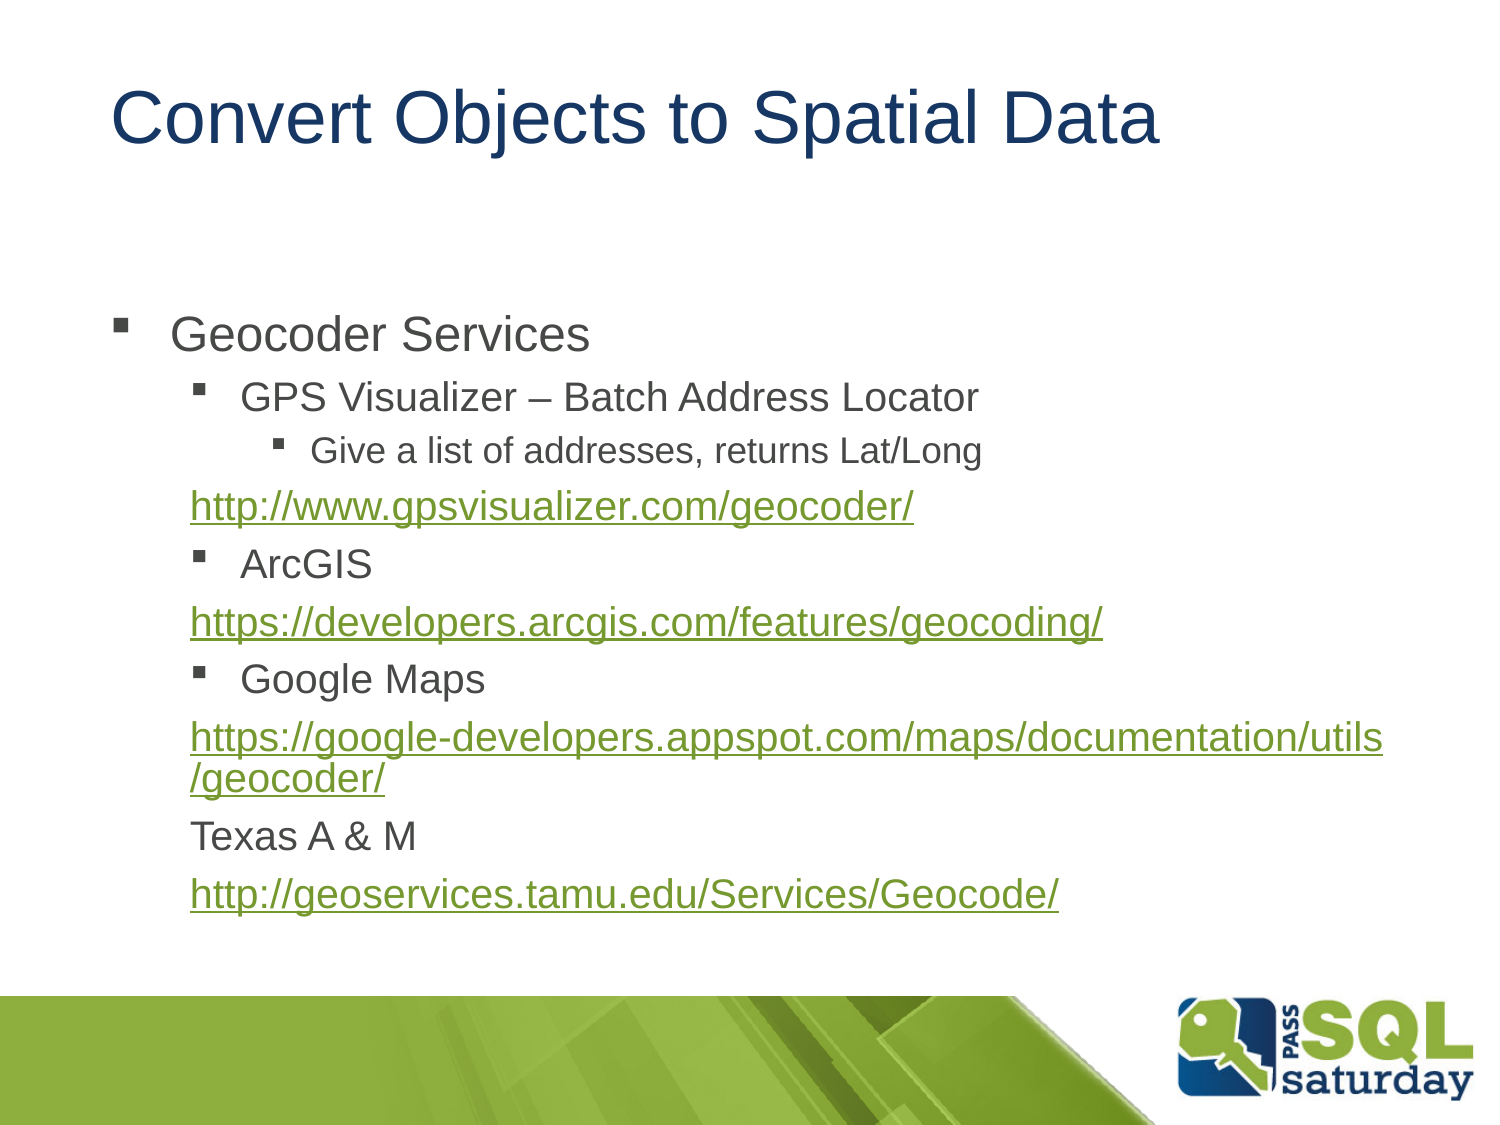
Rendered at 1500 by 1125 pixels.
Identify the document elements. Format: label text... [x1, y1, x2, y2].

list Geocoder Services GPS Visualizer – Batch Address Locator Give a list of addresses, returns Lat/Long http://www.gpsvisualizer.com/geocoder/ ArcGIS https://developers.arcgis.com/features/geocoding/ Google Maps https://google-developers.appspot.com/maps/documentation/utils/geocoder/ Texas A & M http://geoservices.tamu.edu/Services/Geocode/ [94, 294, 1408, 888]
picture [0, 969, 1483, 1125]
title Convert Objects to Spatial Data [95, 46, 1408, 181]
